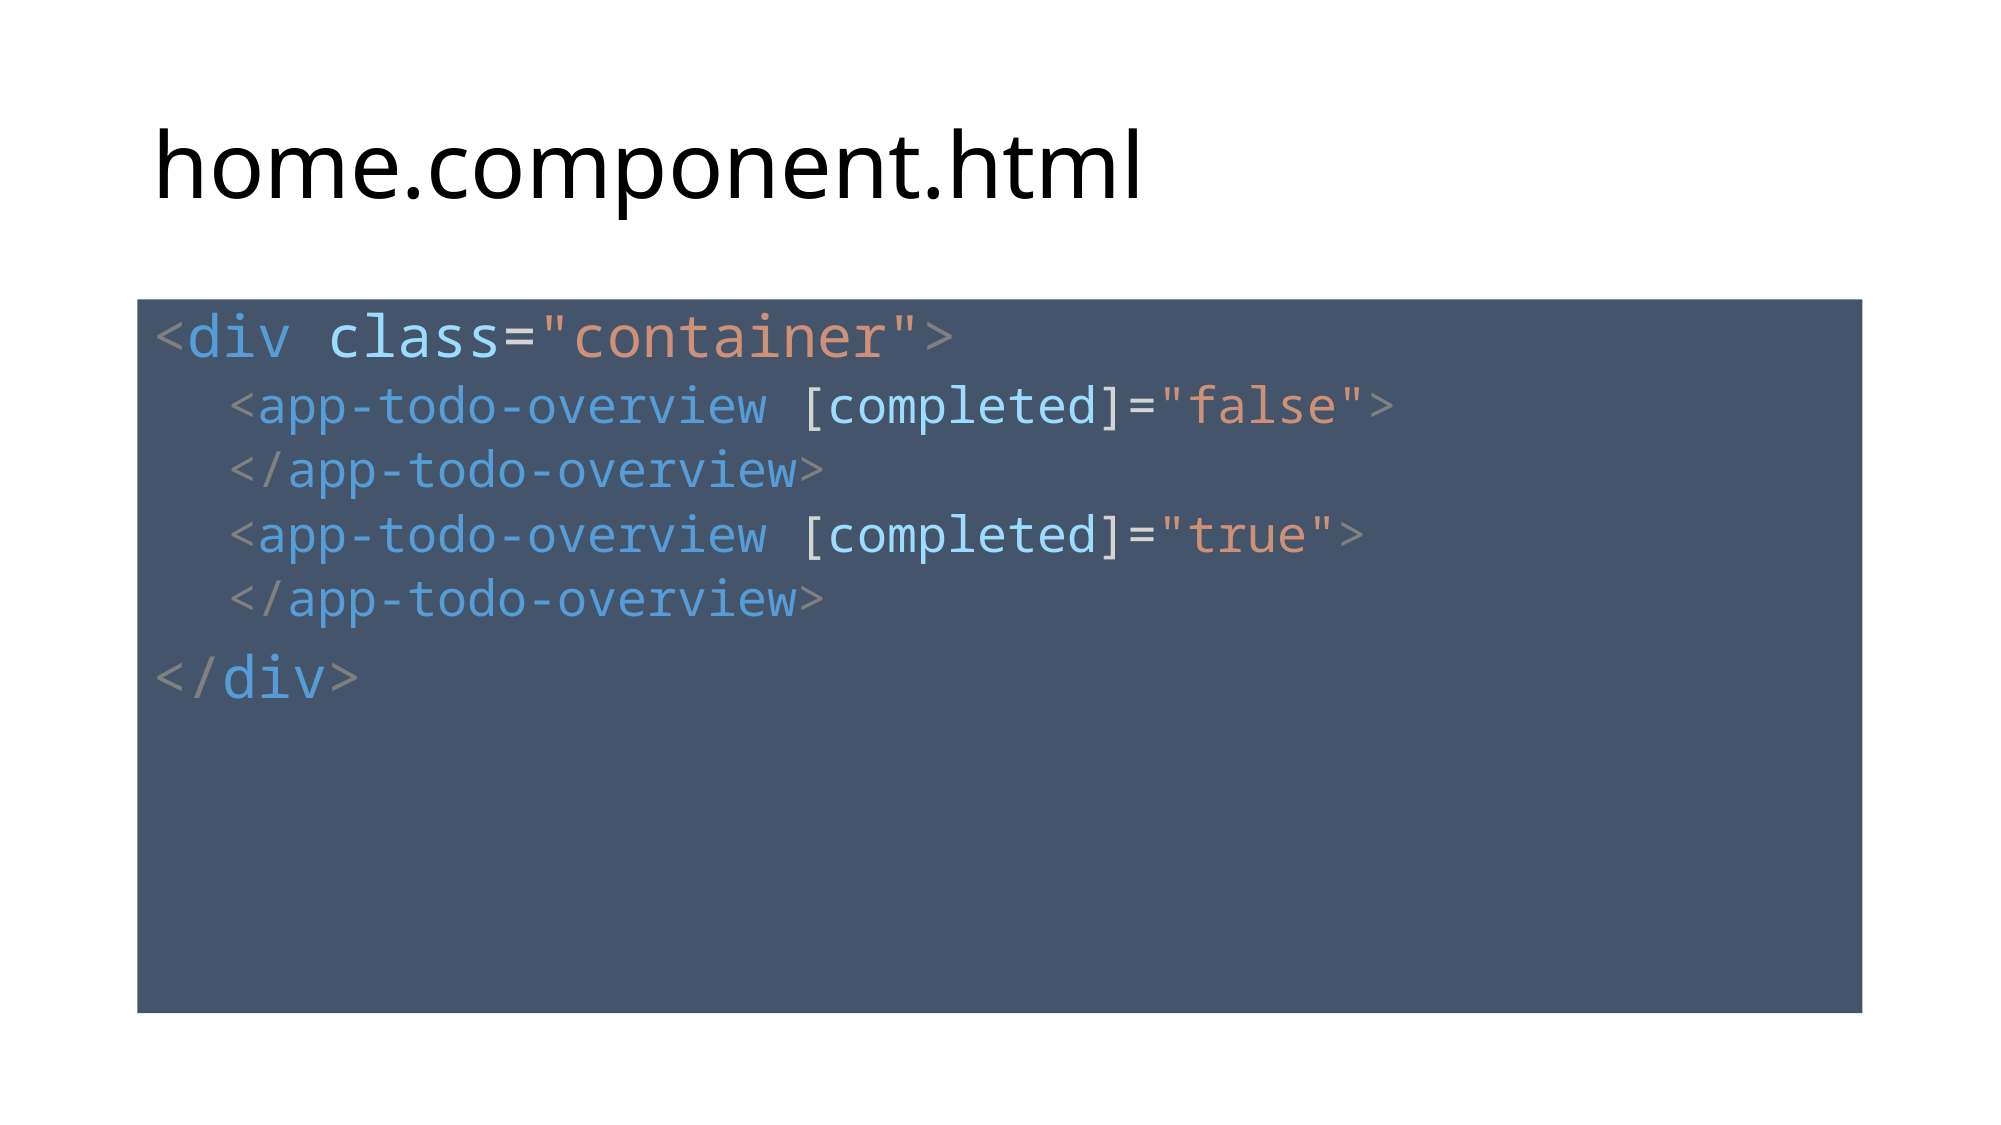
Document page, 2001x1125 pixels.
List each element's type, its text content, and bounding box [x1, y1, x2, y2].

list <div class="container"> <app-todo-overview [completed]="false"> </app-todo-overview> <app-todo-overview [completed]="true"> </app-todo-overview> </div> [137, 299, 1863, 1014]
title home.component.html [137, 59, 1863, 278]
